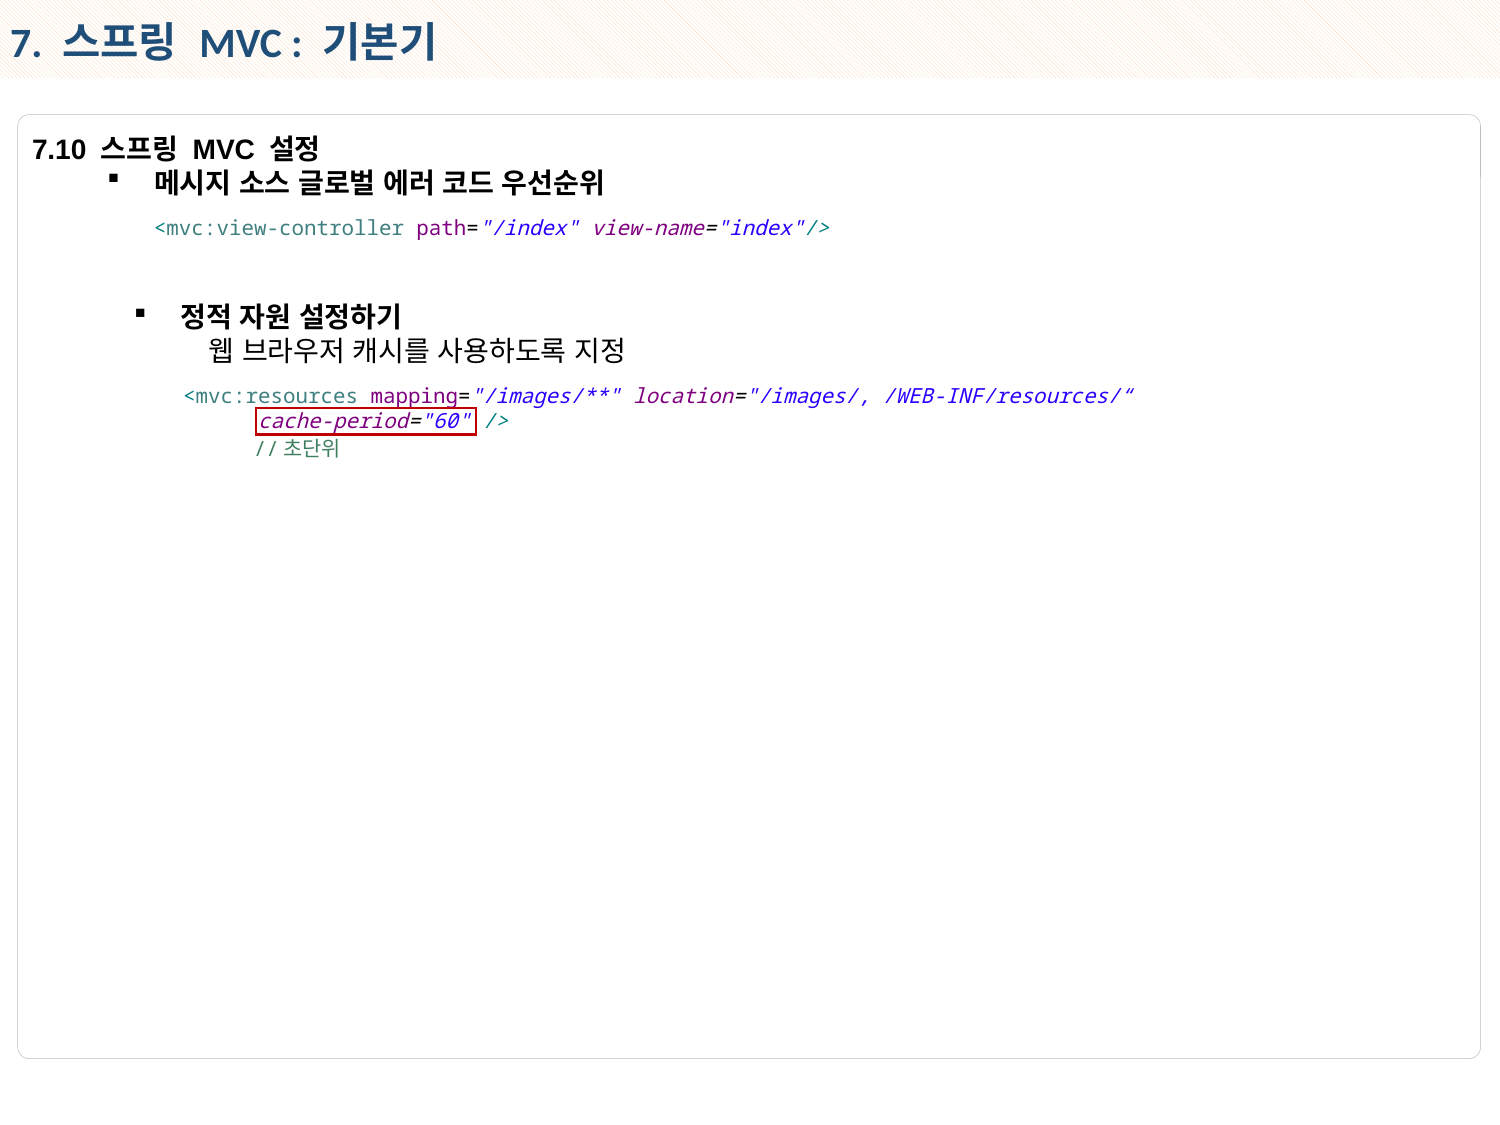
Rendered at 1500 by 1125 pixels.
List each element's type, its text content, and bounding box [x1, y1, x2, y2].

text_box //초단위 [239, 428, 543, 469]
text_box <mvc:resources mapping="/images/**" location="/images/, /WEB-INF/resources/“ cache-period="60" /> [168, 375, 1314, 441]
text_box 7. 스프링 MVC : 기본기 [0, 8, 453, 74]
text_box 7.10 스프링 MVC 설정 메시지 소스 글로벌 에러 코드 우선순위 [17, 124, 1437, 207]
text_box 정적 자원 설정하기 웹 브라우저 캐시를 사용하도록 지정 [119, 292, 641, 375]
text_box [255, 407, 477, 428]
text_box <mvc:view-controller path="/index" view-name="index"/> [139, 207, 890, 248]
